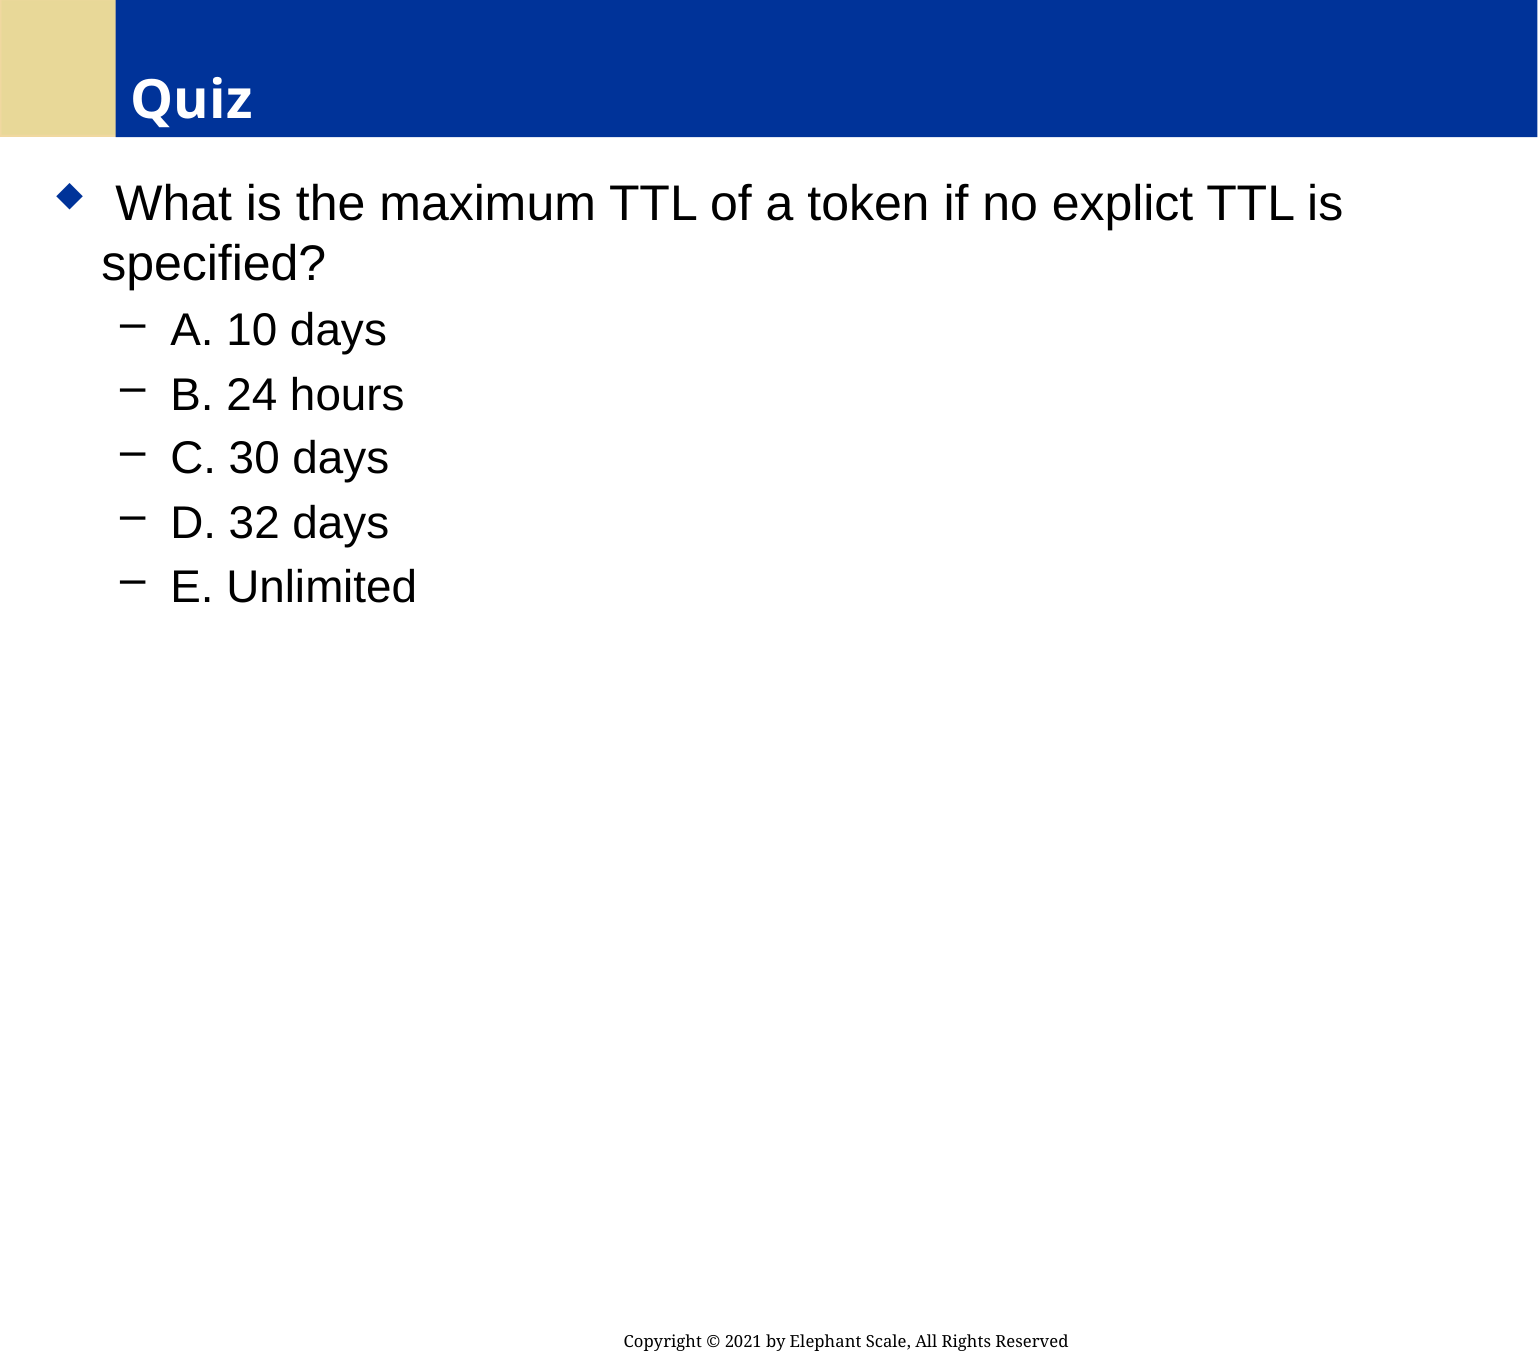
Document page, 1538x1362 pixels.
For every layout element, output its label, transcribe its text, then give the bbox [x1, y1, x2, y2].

picture [0, 0, 115, 137]
title Quiz [115, 0, 1538, 138]
list What is the maximum TTL of a token if no explict TTL is specified? A. 10 days B. 24 hours C. 30 days D. 32 days E. Unlimited [38, 162, 1500, 1284]
text_box Copyright © 2021 by Elephant Scale, All Rights Reserved [608, 1322, 1085, 1358]
